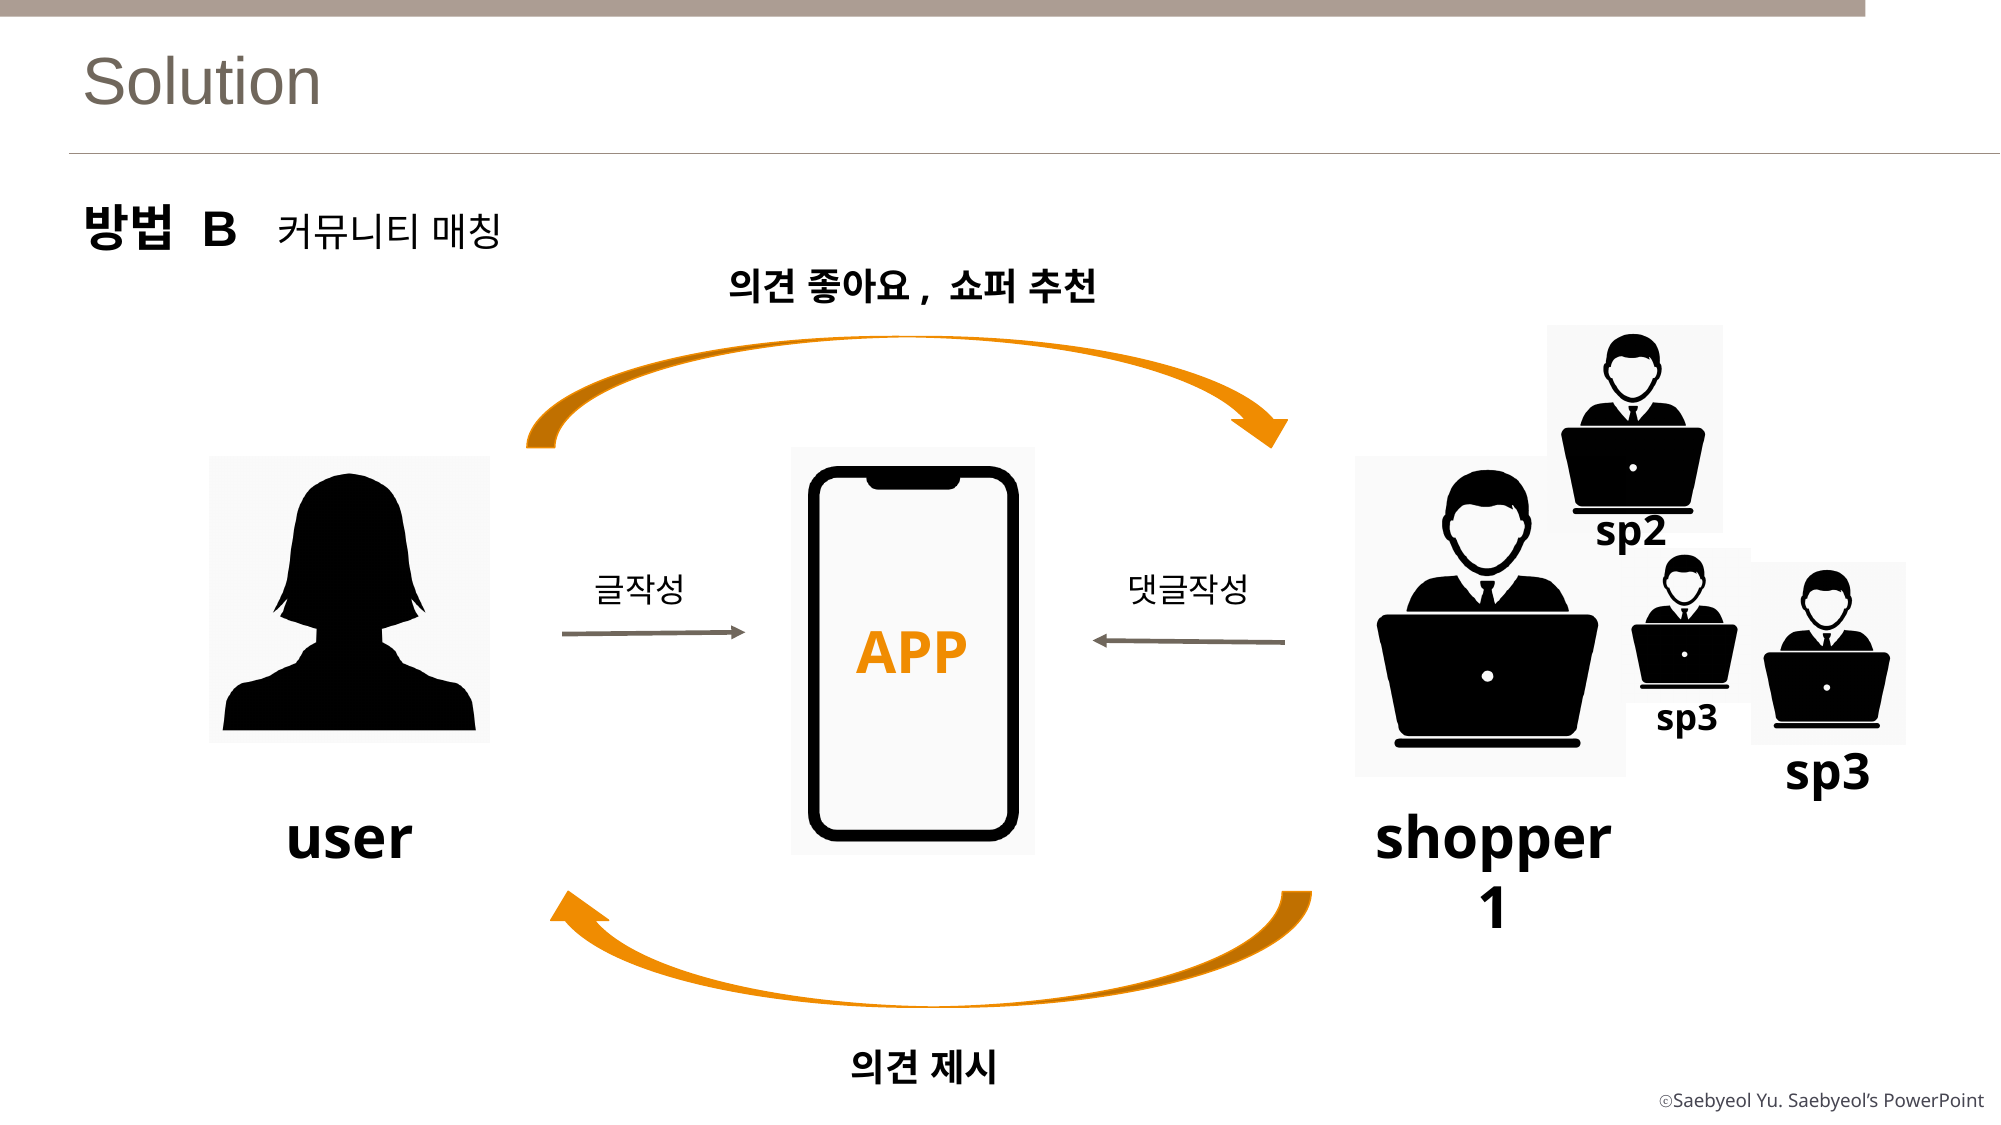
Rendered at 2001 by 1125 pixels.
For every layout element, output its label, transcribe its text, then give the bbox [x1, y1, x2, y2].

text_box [526, 892, 1312, 1110]
text_box [0, 0, 1866, 17]
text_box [68, 188, 1979, 892]
text_box Solution [67, 30, 776, 126]
